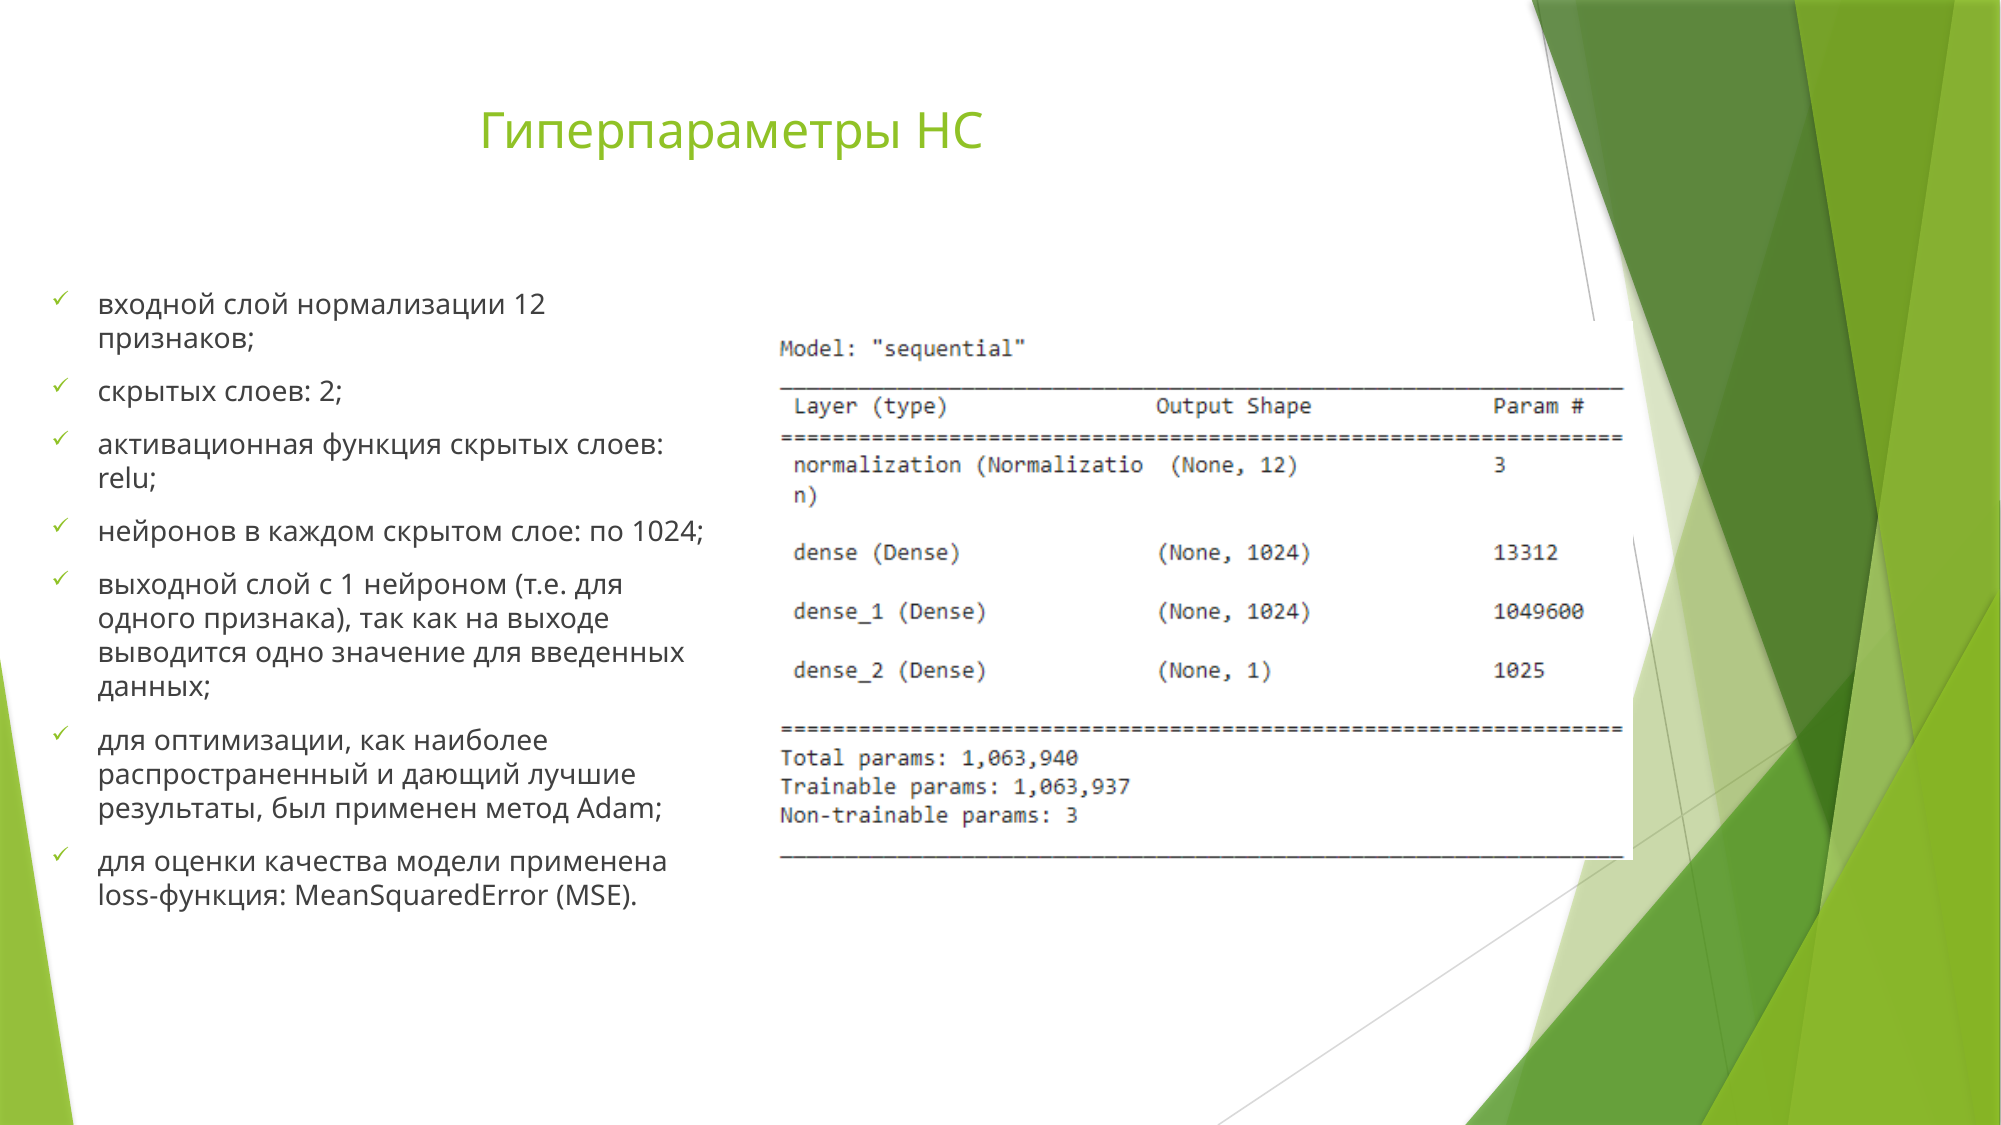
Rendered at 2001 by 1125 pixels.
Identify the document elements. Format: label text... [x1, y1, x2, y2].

title Гиперпараметры НС [464, 54, 1152, 167]
list входной слой нормализации 12 признаков; скрытых слоев: 2; активационная функция скрытых слоев: relu; нейронов в каждом скрытом слое: по 1024; выходной слой с 1 нейроном (т.е. для одного признака), так как на выходе выводится одно значение для введенных данных; для оптимизации, как наиболее распространенный и дающий лучшие результаты, был применен метод Adam; для оценки качества модели применена loss-функция: MeanSquaredError (MSE). [36, 278, 725, 956]
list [771, 321, 1633, 861]
